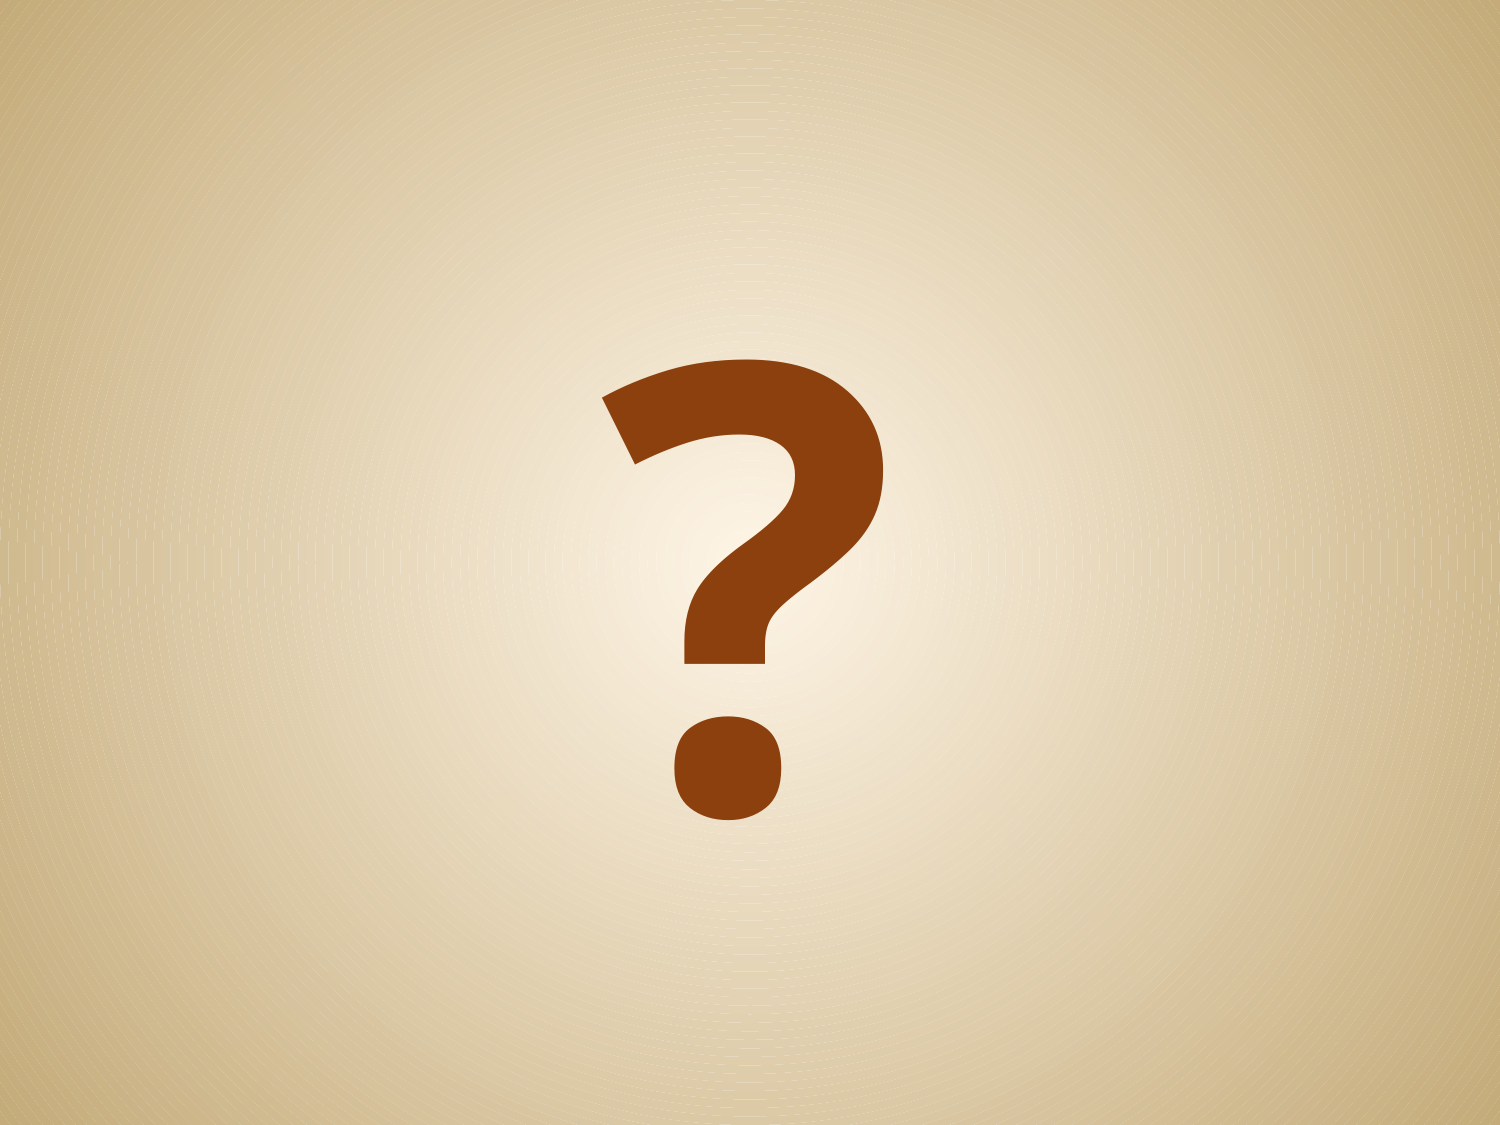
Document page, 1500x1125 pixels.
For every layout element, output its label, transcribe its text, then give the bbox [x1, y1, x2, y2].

title ? [112, 37, 1388, 1088]
